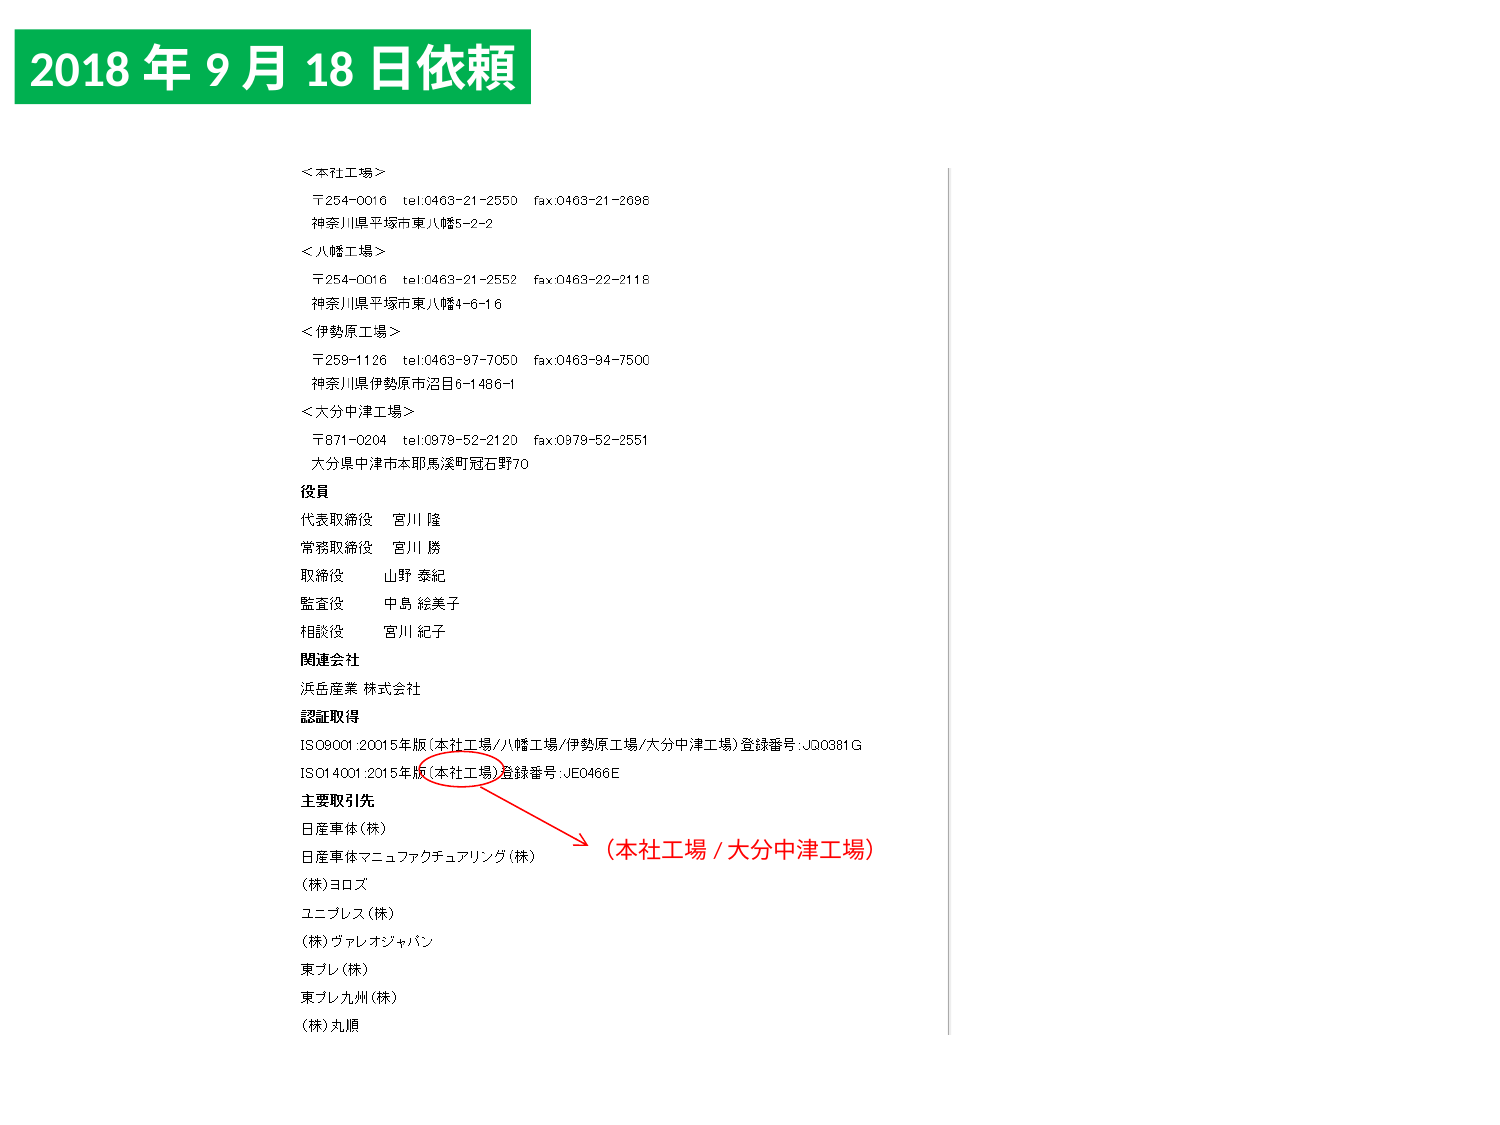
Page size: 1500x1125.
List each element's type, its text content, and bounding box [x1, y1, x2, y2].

text_box 2018年9月18日依頼 [14, 29, 531, 105]
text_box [480, 786, 589, 847]
picture [88, 168, 952, 1035]
